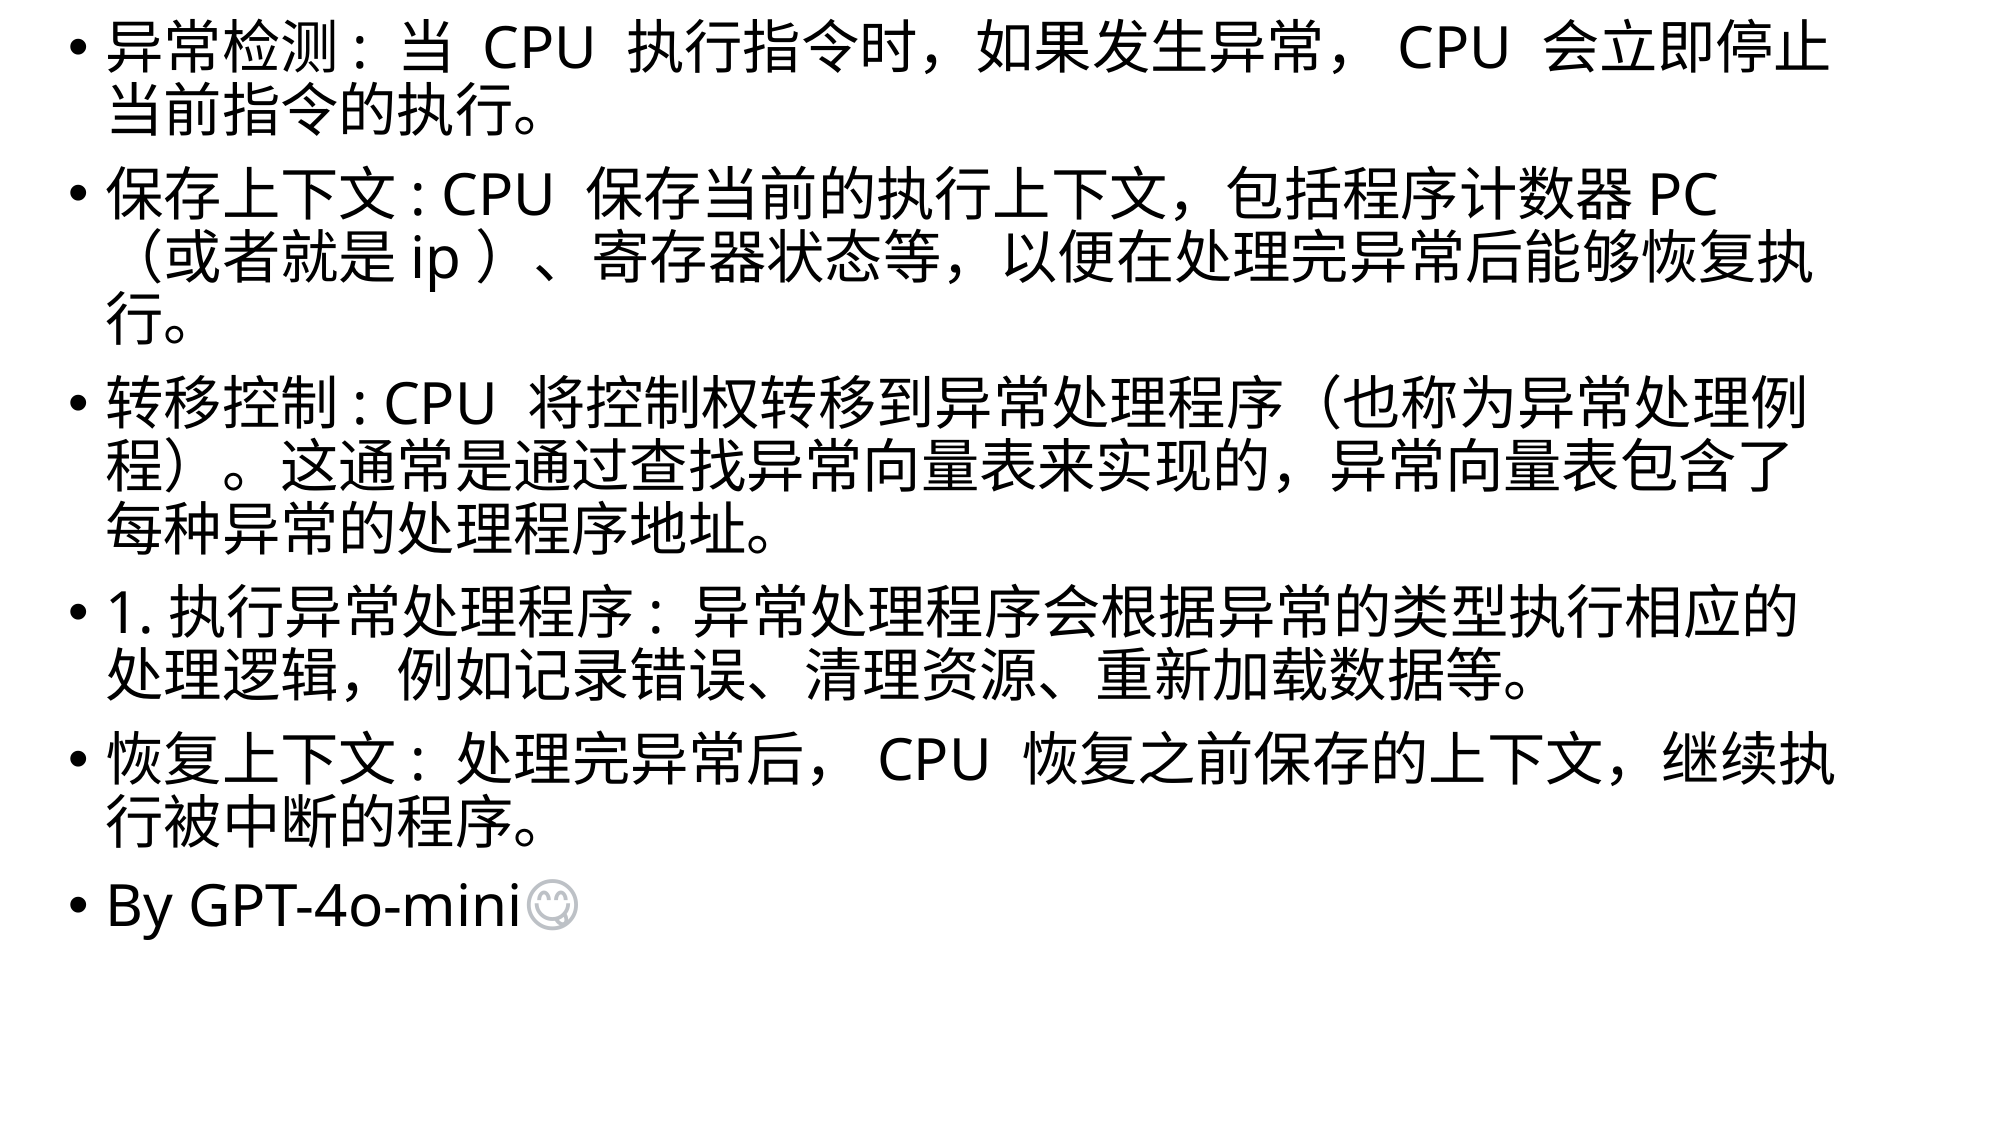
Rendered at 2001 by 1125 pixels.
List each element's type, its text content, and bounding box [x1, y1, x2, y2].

list 异常检测: 当 CPU 执行指令时，如果发生异常，CPU 会立即停止当前指令的执行。 保存上下文: CPU 保存当前的执行上下文，包括程序计数器PC（或者就是ip）、寄存器状态等，以便在处理完异常后能够恢复执行。 转移控制: CPU 将控制权转移到异常处理程序（也称为异常处理例程）。这通常是通过查找异常向量表来实现的，异常向量表包含了每种异常的处理程序地址。 1.执行异常处理程序: 异常处理程序会根据异常的类型执行相应的处理逻辑，例如记录错误、清理资源、重新加载数据等。 恢复上下文: 处理完异常后，CPU 恢复之前保存的上下文，继续执行被中断的程序。 By GPT-4o-mini😋 [53, 10, 1863, 1014]
